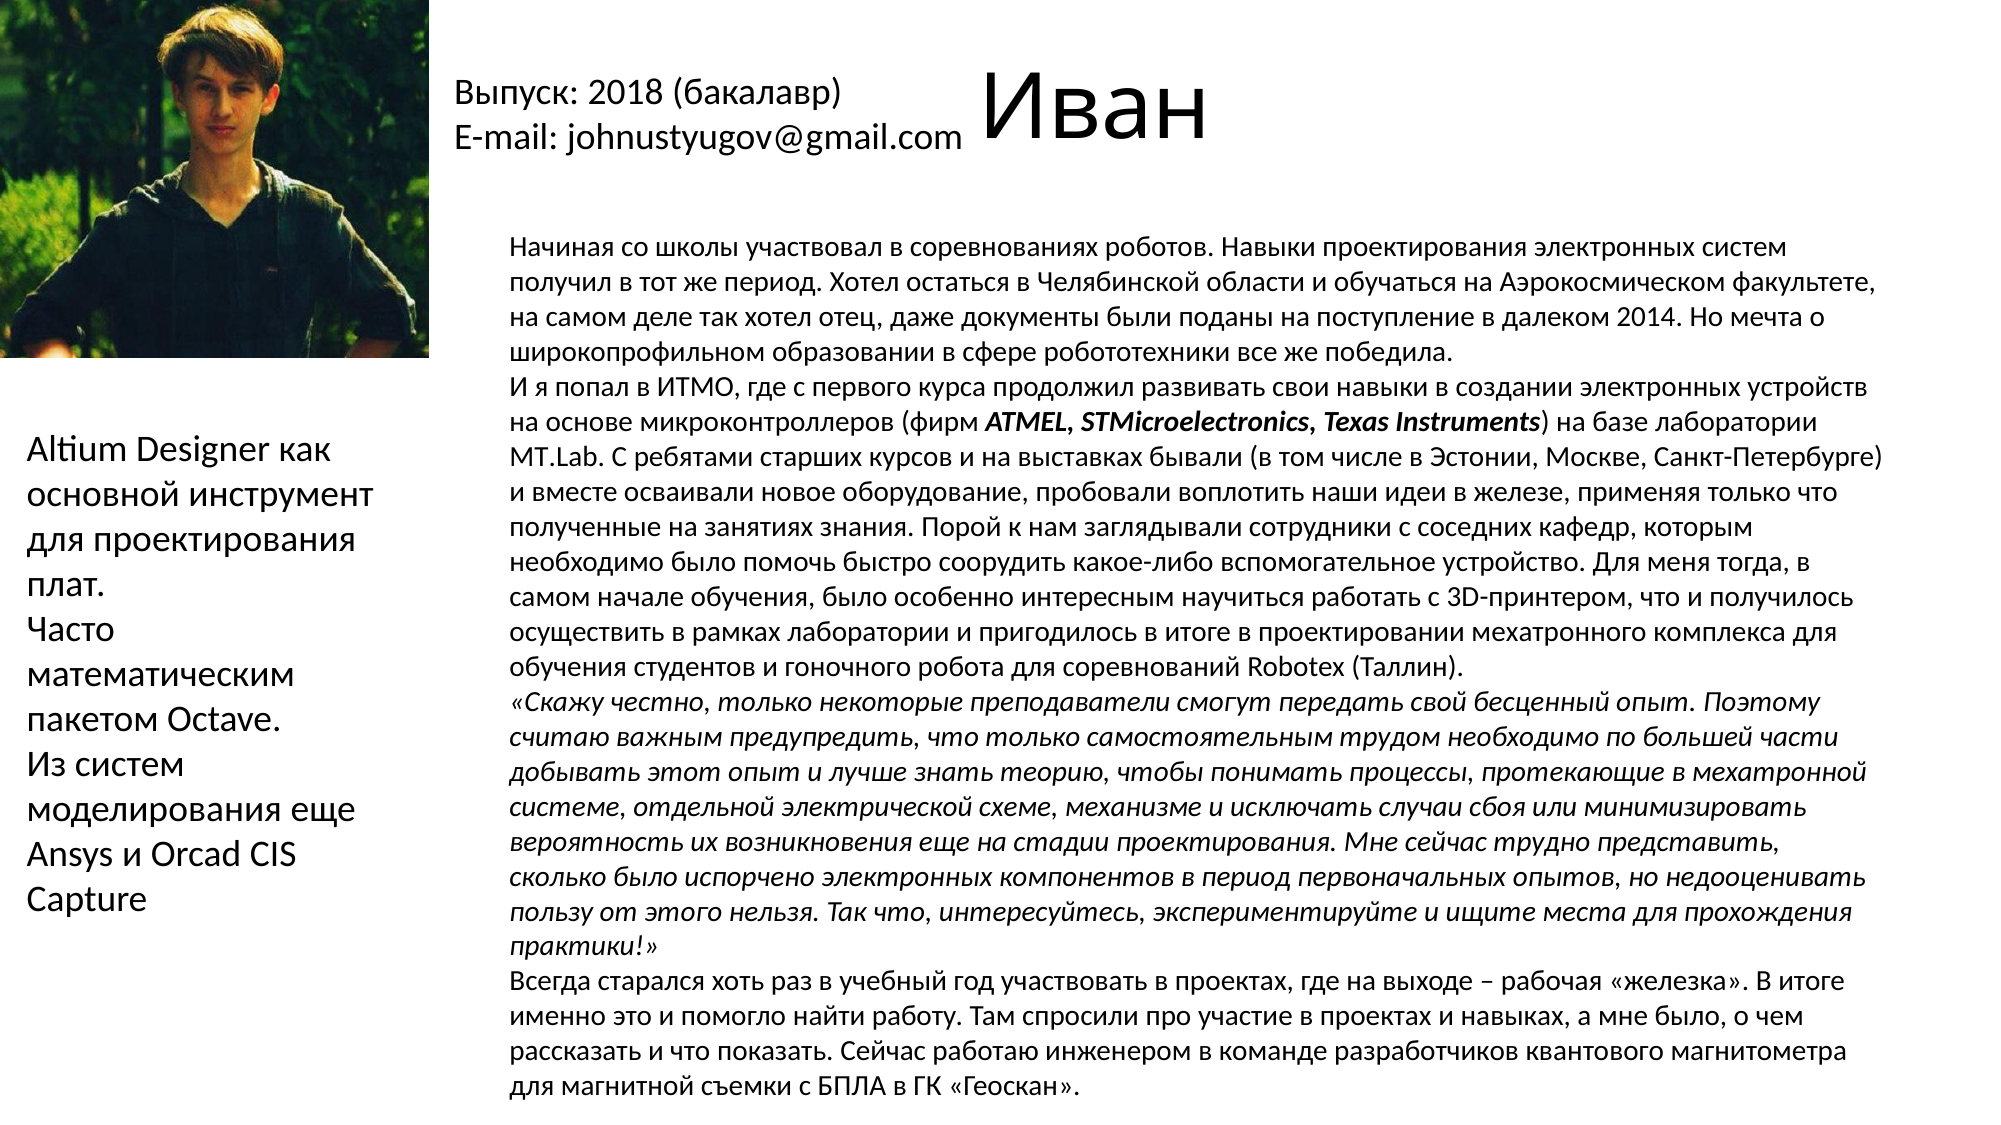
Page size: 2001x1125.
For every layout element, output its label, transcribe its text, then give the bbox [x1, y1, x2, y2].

title Иван [429, 0, 1958, 218]
text_box Altium Designer как основной инструмент для проектирования плат. Часто математическим пакетом Octave. Из систем моделирования еще Ansys и Orcad CIS Capture [11, 417, 396, 927]
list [0, 0, 429, 358]
text_box Выпуск: 2018 (бакалавр) E-mail: johnustyugov@gmail.com [439, 59, 1078, 165]
text_box Начиная со школы участвовал в соревнованиях роботов. Навыки проектирования электронных систем получил в тот же период. Хотел остаться в Челябинской области и обучаться на Аэрокосмическом факультете, на самом деле так хотел отец, даже документы были поданы на поступление в далеком 2014. Но мечта о широкопрофильном образовании в сфере робототехники все же победила. И я попал в ИТМО, где с первого курса продолжил развивать свои навыки в создании электронных устройств на основе микроконтроллеров (фирм ATMEL, STMicroelectronics, Texas Instruments) на базе лаборатории MT.Lab. С ребятами старших курсов и на выставках бывали (в том числе в Эстонии, Москве, Санкт-Петербурге) и вместе осваивали новое оборудование, пробовали воплотить наши идеи в железе, применяя только что полученные на занятиях знания. Порой к нам заглядывали сотрудники с соседних кафедр, которым необходимо было помочь быстро соорудить какое-либо вспомогательное устройство. Для меня тогда, в самом начале обучения, было особенно интересным научиться работать с 3D-принтером, что и получилось осуществить в рамках лаборатории и пригодилось в итоге в проектировании мехатронного комплекса для обучения студентов и гоночного робота для соревнований Robotex (Таллин). «Скажу честно, только некоторые преподаватели смогут передать свой бесценный опыт. Поэтому считаю важным предупредить, что только самостоятельным трудом необходимо по большей части добывать этот опыт и лучше знать теорию, чтобы понимать процессы, протекающие в мехатронной системе, отдельной электрической схеме, механизме и исключать случаи сбоя или минимизировать вероятность их возникновения еще на стадии проектирования. Мне сейчас трудно представить, сколько было испорчено электронных компонентов в период первоначальных опытов, но недооценивать пользу от этого нельзя. Так что, интересуйтесь, экспериментируйте и ищите места для прохождения практики!» Всегда старался хоть раз в учебный год участвовать в проектах, где на выходе – рабочая «железка». В итоге именно это и помогло найти работу. Там спросили про участие в проектах и навыках, а мне было, о чем рассказать и что показать. Сейчас работаю инженером в команде разработчиков квантового магнитометра для магнитной съемки с БПЛА в ГК «Геоскан». [494, 220, 1900, 1109]
